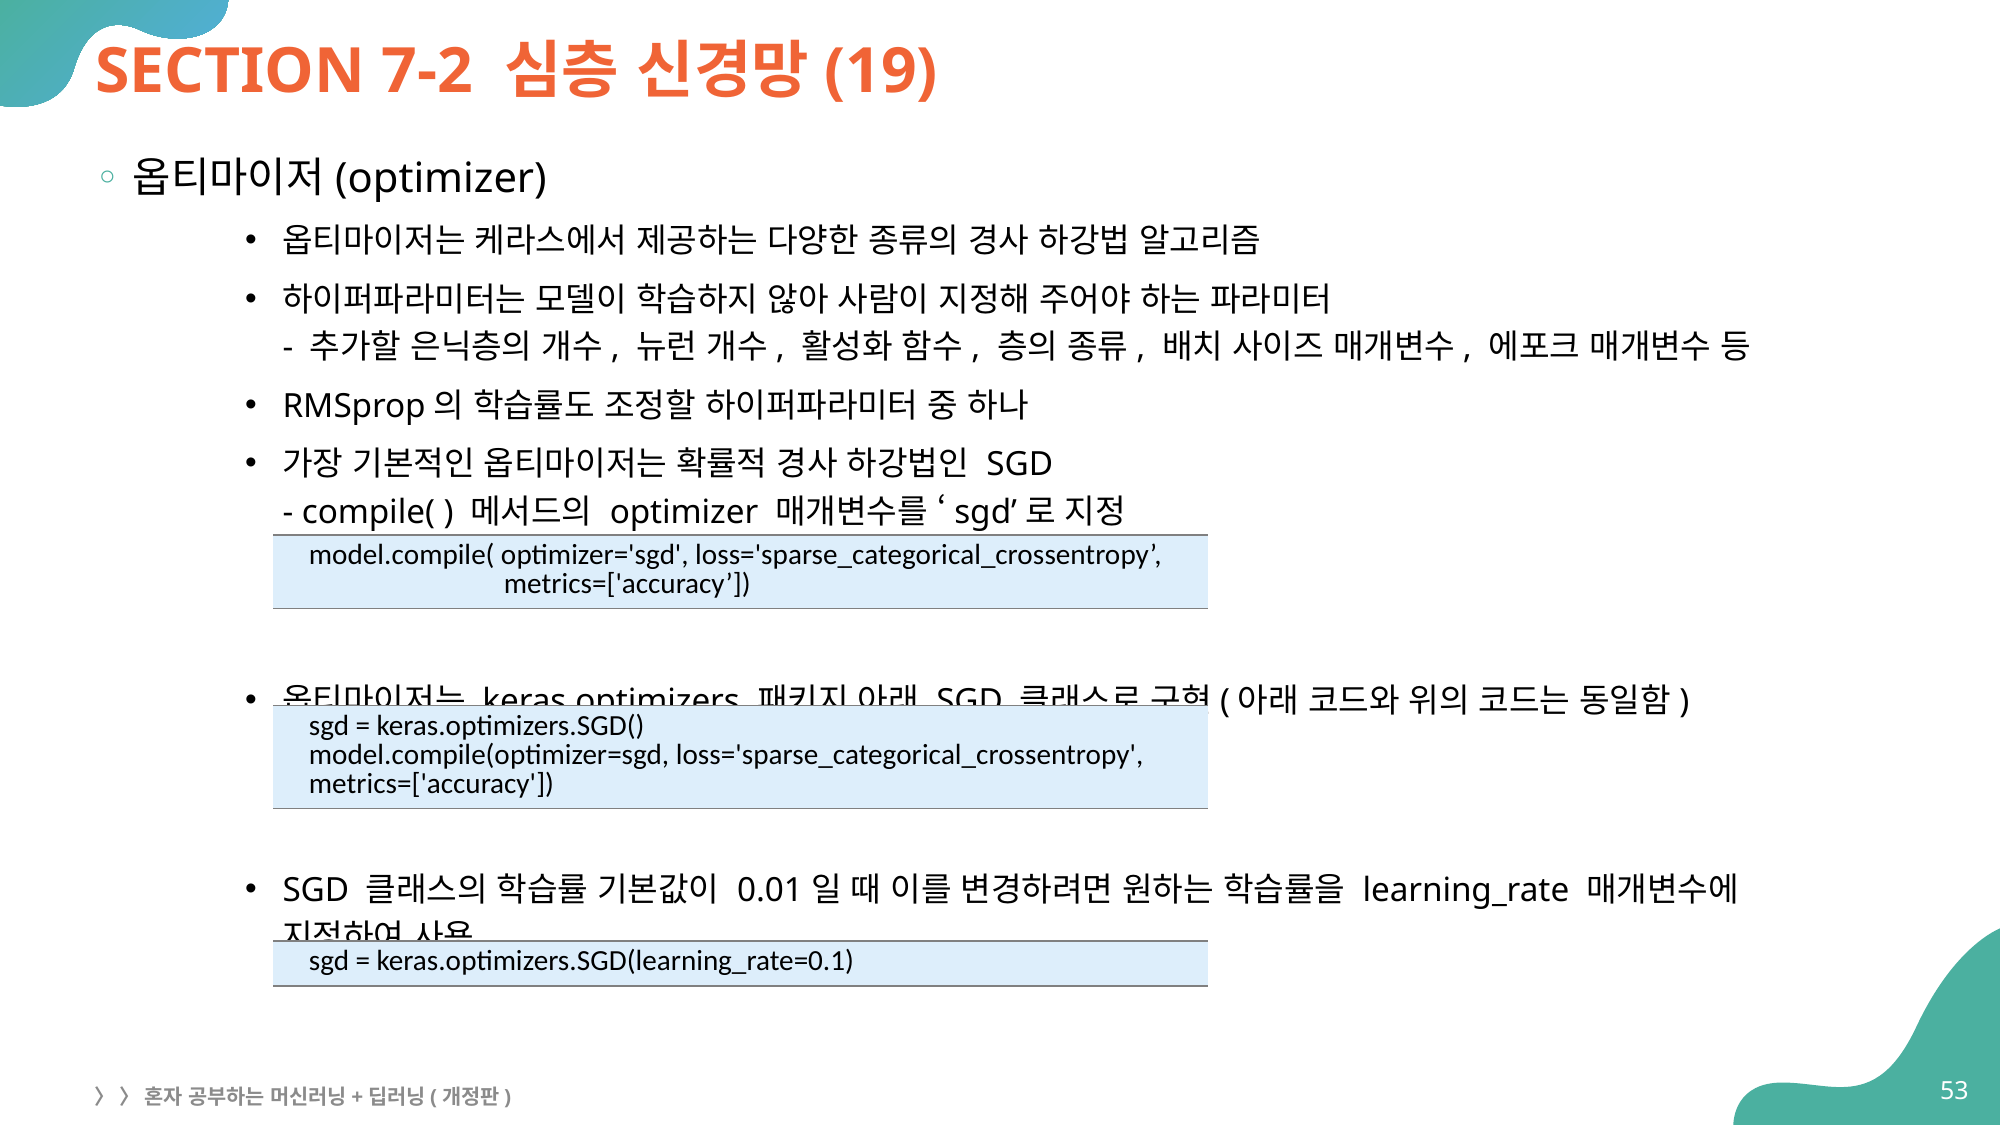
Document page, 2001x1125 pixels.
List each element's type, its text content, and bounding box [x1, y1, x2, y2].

table_header sgd = keras.optimizers.SGD(learning_rate=0.1) [273, 942, 1208, 985]
table_header sgd = keras.optimizers.SGD() model.compile(optimizer=sgd, loss='sparse_categorical_crossentropy', metrics=['accuracy']) [273, 706, 1208, 808]
list 옵티마이저(optimizer) 옵티마이저는 케라스에서 제공하는 다양한 종류의 경사 하강법 알고리즘 하이퍼파라미터는 모델이 학습하지 않아 사람이 지정해 주어야 하는 파라미터 - 추가할 은닉층의 개수, 뉴런 개수, 활성화 함수, 층의 종류, 배치 사이즈 매개변수, 에포크 매개변수 등 RMSprop의 학습률도 조정할 하이퍼파라미터 중 하나 가장 기본적인 옵티마이저는 확률적 경사 하강법인 SGD - compile( ) 메서드의 optimizer 매개변수를 ‘sgd’로 지정 옵티마이저는 keras.optimizers 패키지 아래 SGD 클래스로 구현(아래 코드와 위의 코드는 동일함) SGD 클래스의 학습률 기본값이 0.01일 때 이를 변경하려면 원하는 학습률을 learning_rate 매개변수에 지정하여 사용 [79, 133, 1885, 1024]
footer 〉 〉 혼자 공부하는 머신러닝+딥러닝(개정판) [79, 1078, 755, 1114]
table_header model.compile( optimizer='sgd', loss='sparse_categorical_crossentropy’, metrics=['accuracy’]) [273, 536, 1208, 608]
title SECTION 7-2 심층 신경망(19) [79, 17, 1931, 128]
slide_number 53 [1917, 1061, 1984, 1122]
